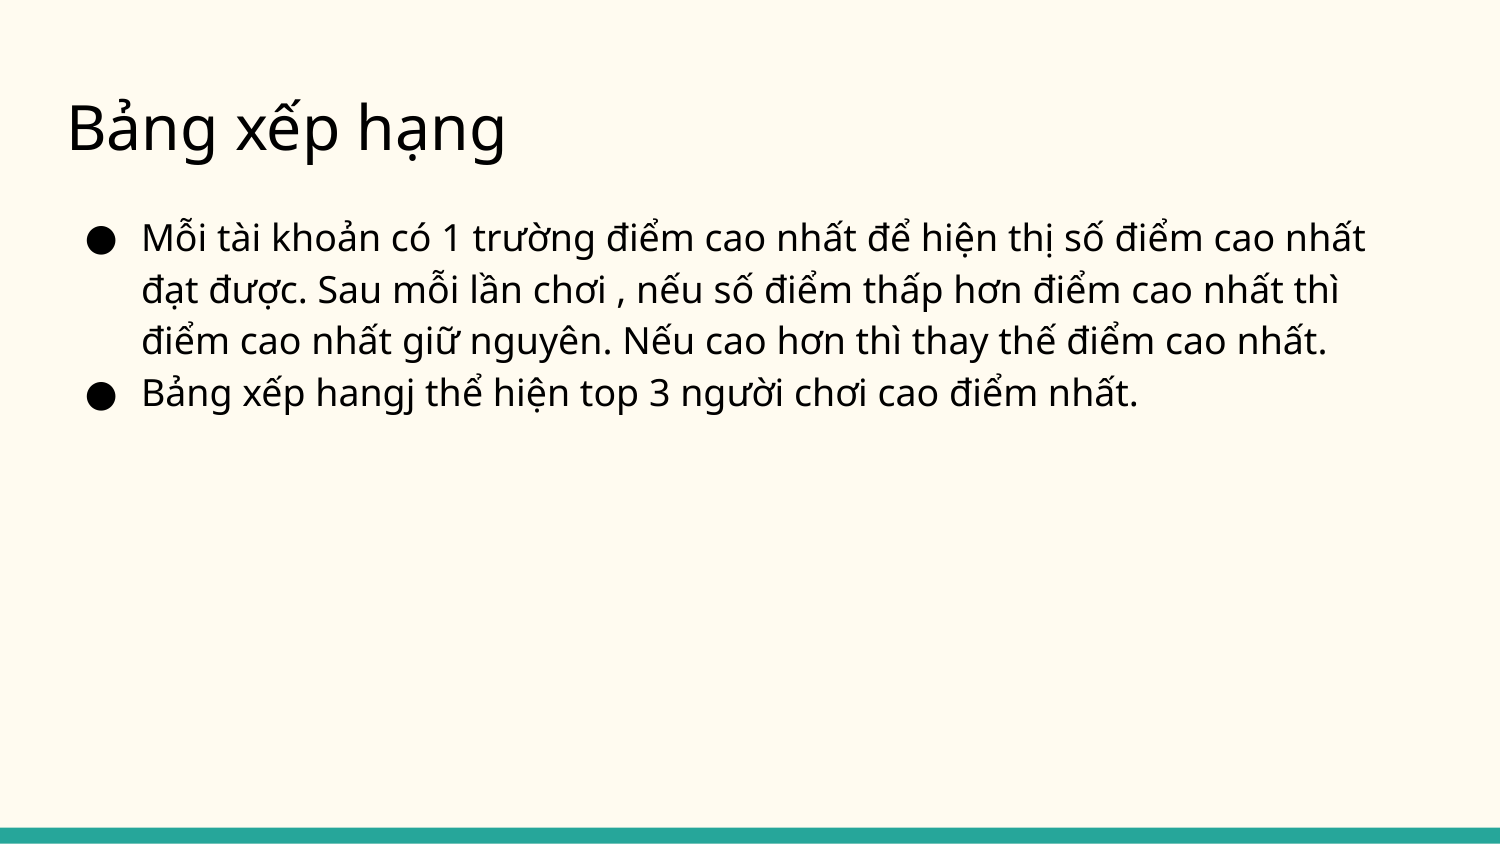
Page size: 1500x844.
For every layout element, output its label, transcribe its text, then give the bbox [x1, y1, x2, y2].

title Bảng xếp hạng [51, 72, 1449, 174]
list Mỗi tài khoản có 1 trường điểm cao nhất để hiện thị số điểm cao nhất đạt được. Sau mỗi lần chơi , nếu số điểm thấp hơn điểm cao nhất thì điểm cao nhất giữ nguyên. Nếu cao hơn thì thay thế điểm cao nhất. Bảng xếp hangj thể hiện top 3 người chơi cao điểm nhất. [51, 192, 1449, 750]
